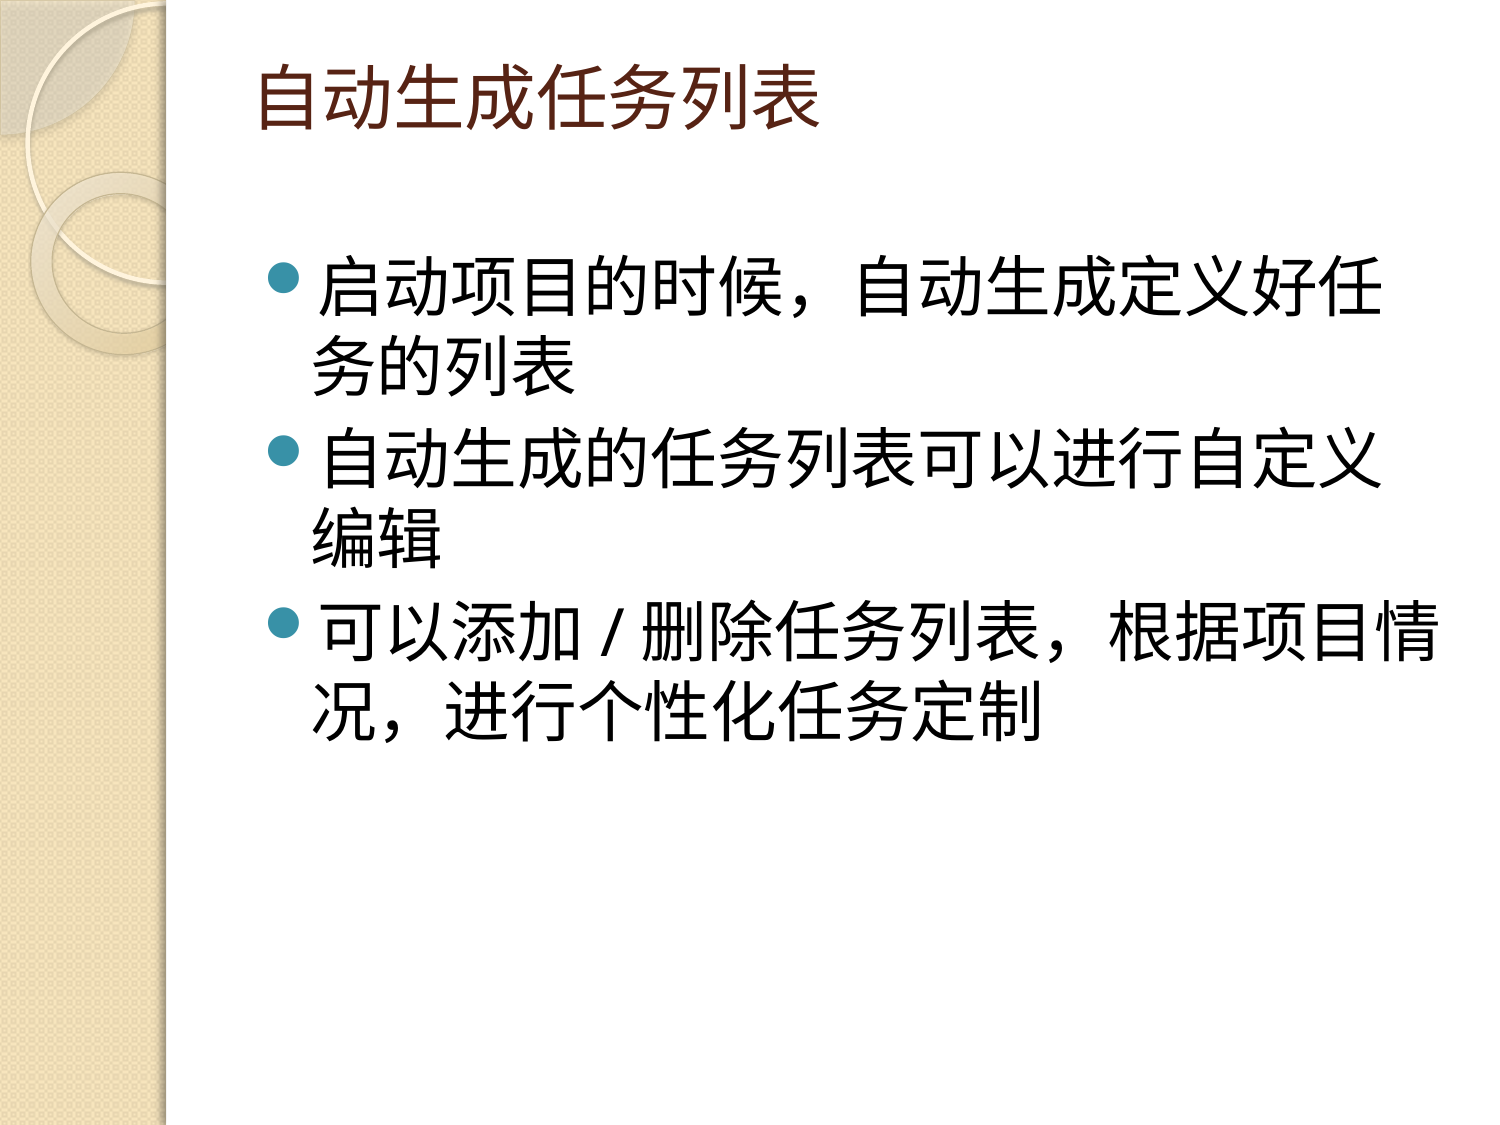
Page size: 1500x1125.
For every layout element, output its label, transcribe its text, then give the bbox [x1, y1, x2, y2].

title 自动生成任务列表 [235, 45, 1466, 233]
list 启动项目的时候，自动生成定义好任务的列表 自动生成的任务列表可以进行自定义编辑 可以添加/删除任务列表，根据项目情况，进行个性化任务定制 [235, 237, 1466, 1025]
